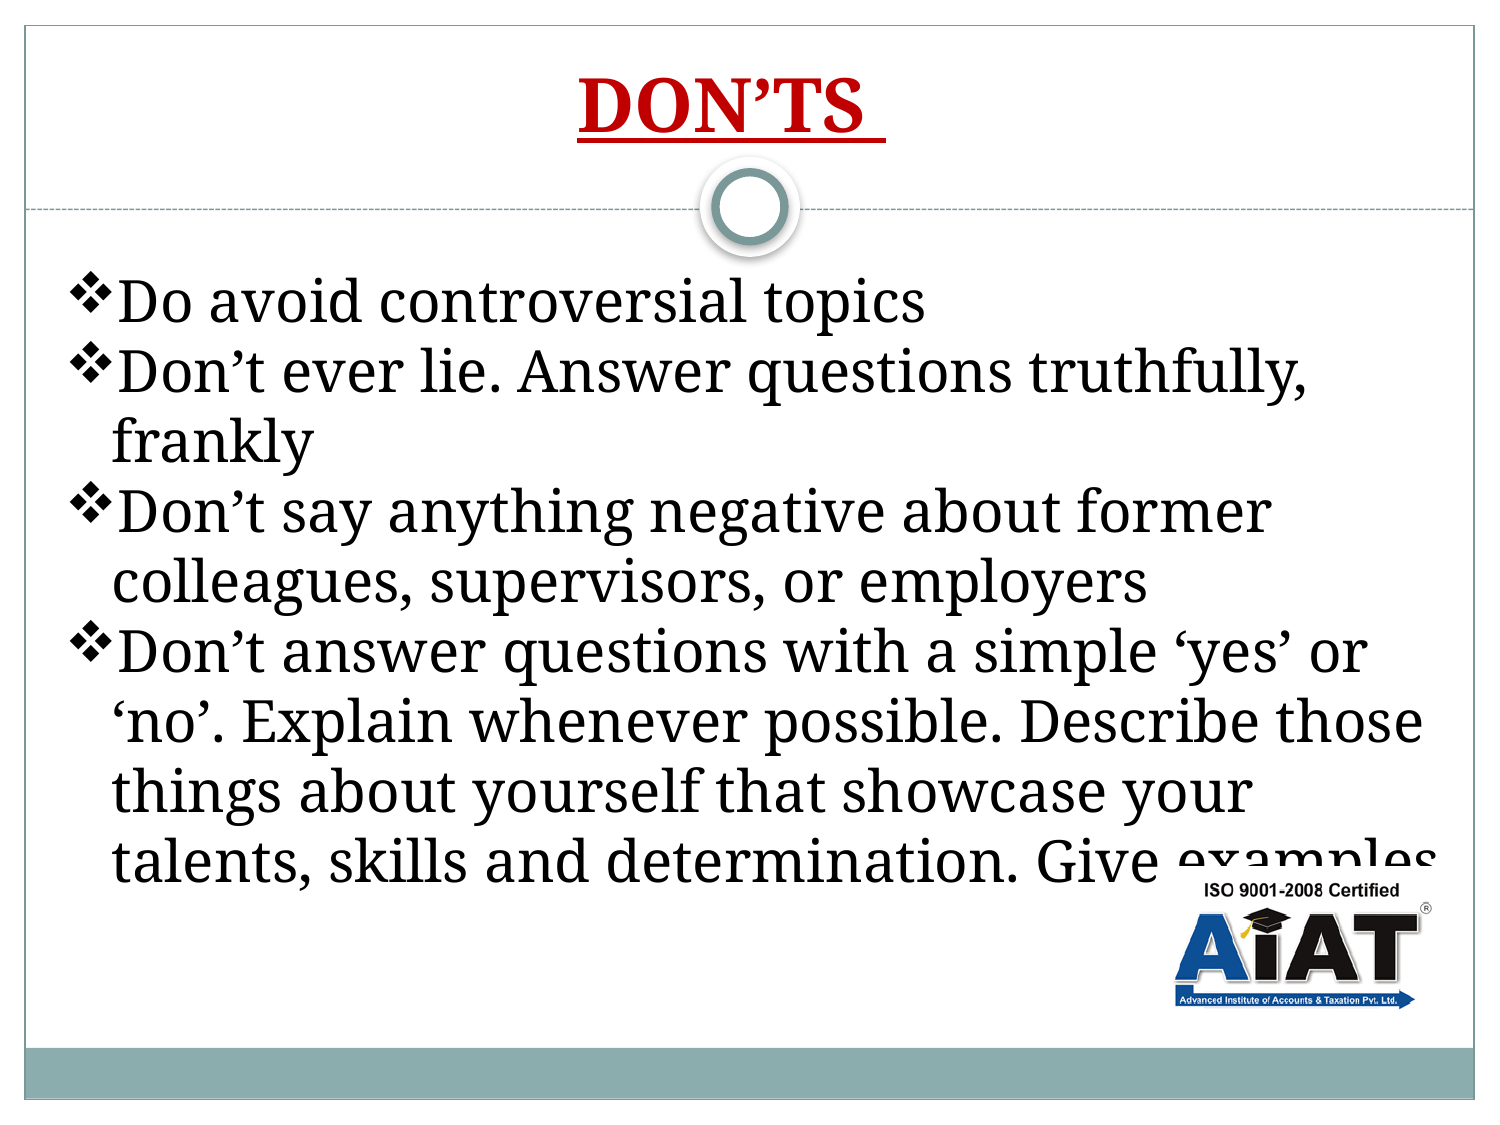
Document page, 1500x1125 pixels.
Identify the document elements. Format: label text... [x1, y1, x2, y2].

text_box DON’TS [562, 49, 938, 155]
text_box Do avoid controversial topics Don’t ever lie. Answer questions truthfully, frankly Don’t say anything negative about former colleagues, supervisors, or employers Don’t answer questions with a simple ‘yes’ or ‘no’. Explain whenever possible. Describe those things about yourself that showcase your talents, skills and determination. Give examples [49, 256, 1463, 902]
picture [1162, 865, 1447, 1028]
